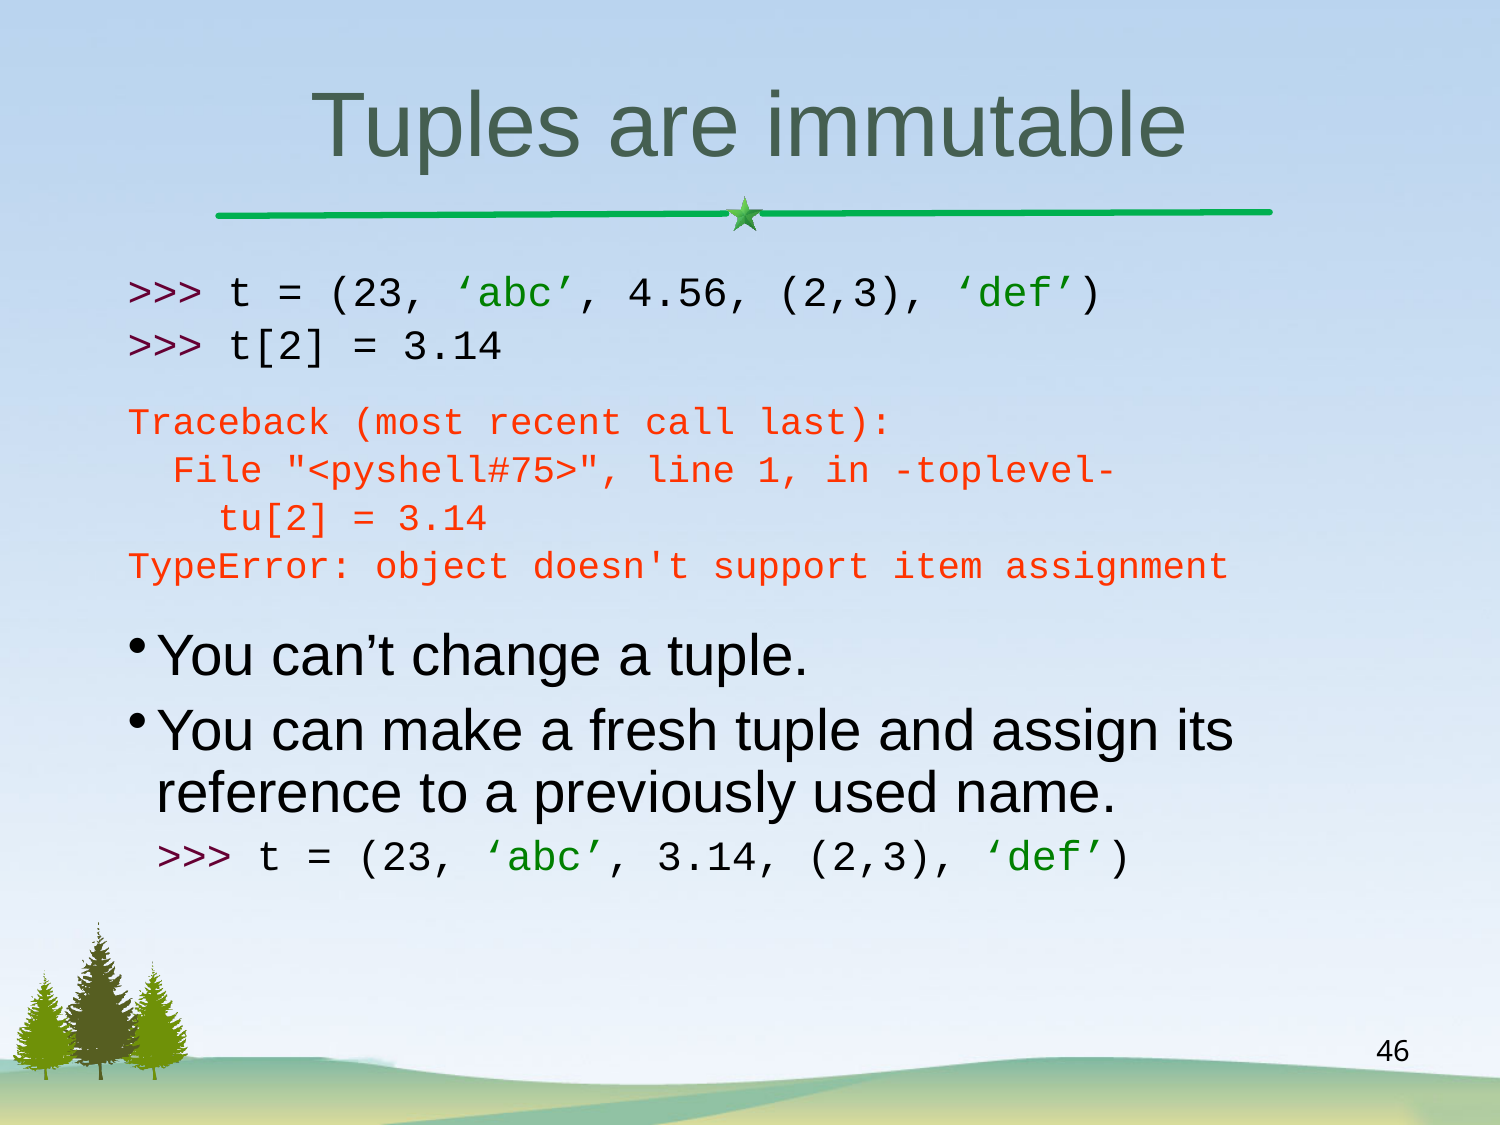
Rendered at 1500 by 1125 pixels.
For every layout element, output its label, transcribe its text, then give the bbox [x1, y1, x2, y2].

slide_number 46 [1074, 1024, 1425, 1103]
picture [0, 0, 1500, 1125]
title Tuples are immutable [75, 30, 1425, 209]
list >>> t = (23, ‘abc’, 4.56, (2,3), ‘def’) >>> t[2] = 3.14 Traceback (most recent call last): File "<pyshell#75>", line 1, in -toplevel- tu[2] = 3.14 TypeError: object doesn't support item assignment You can’t change a tuple. You can make a fresh tuple and assign its reference to a previously used name. >>> t = (23, ‘abc’, 3.14, (2,3), ‘def’) [112, 262, 1400, 1050]
